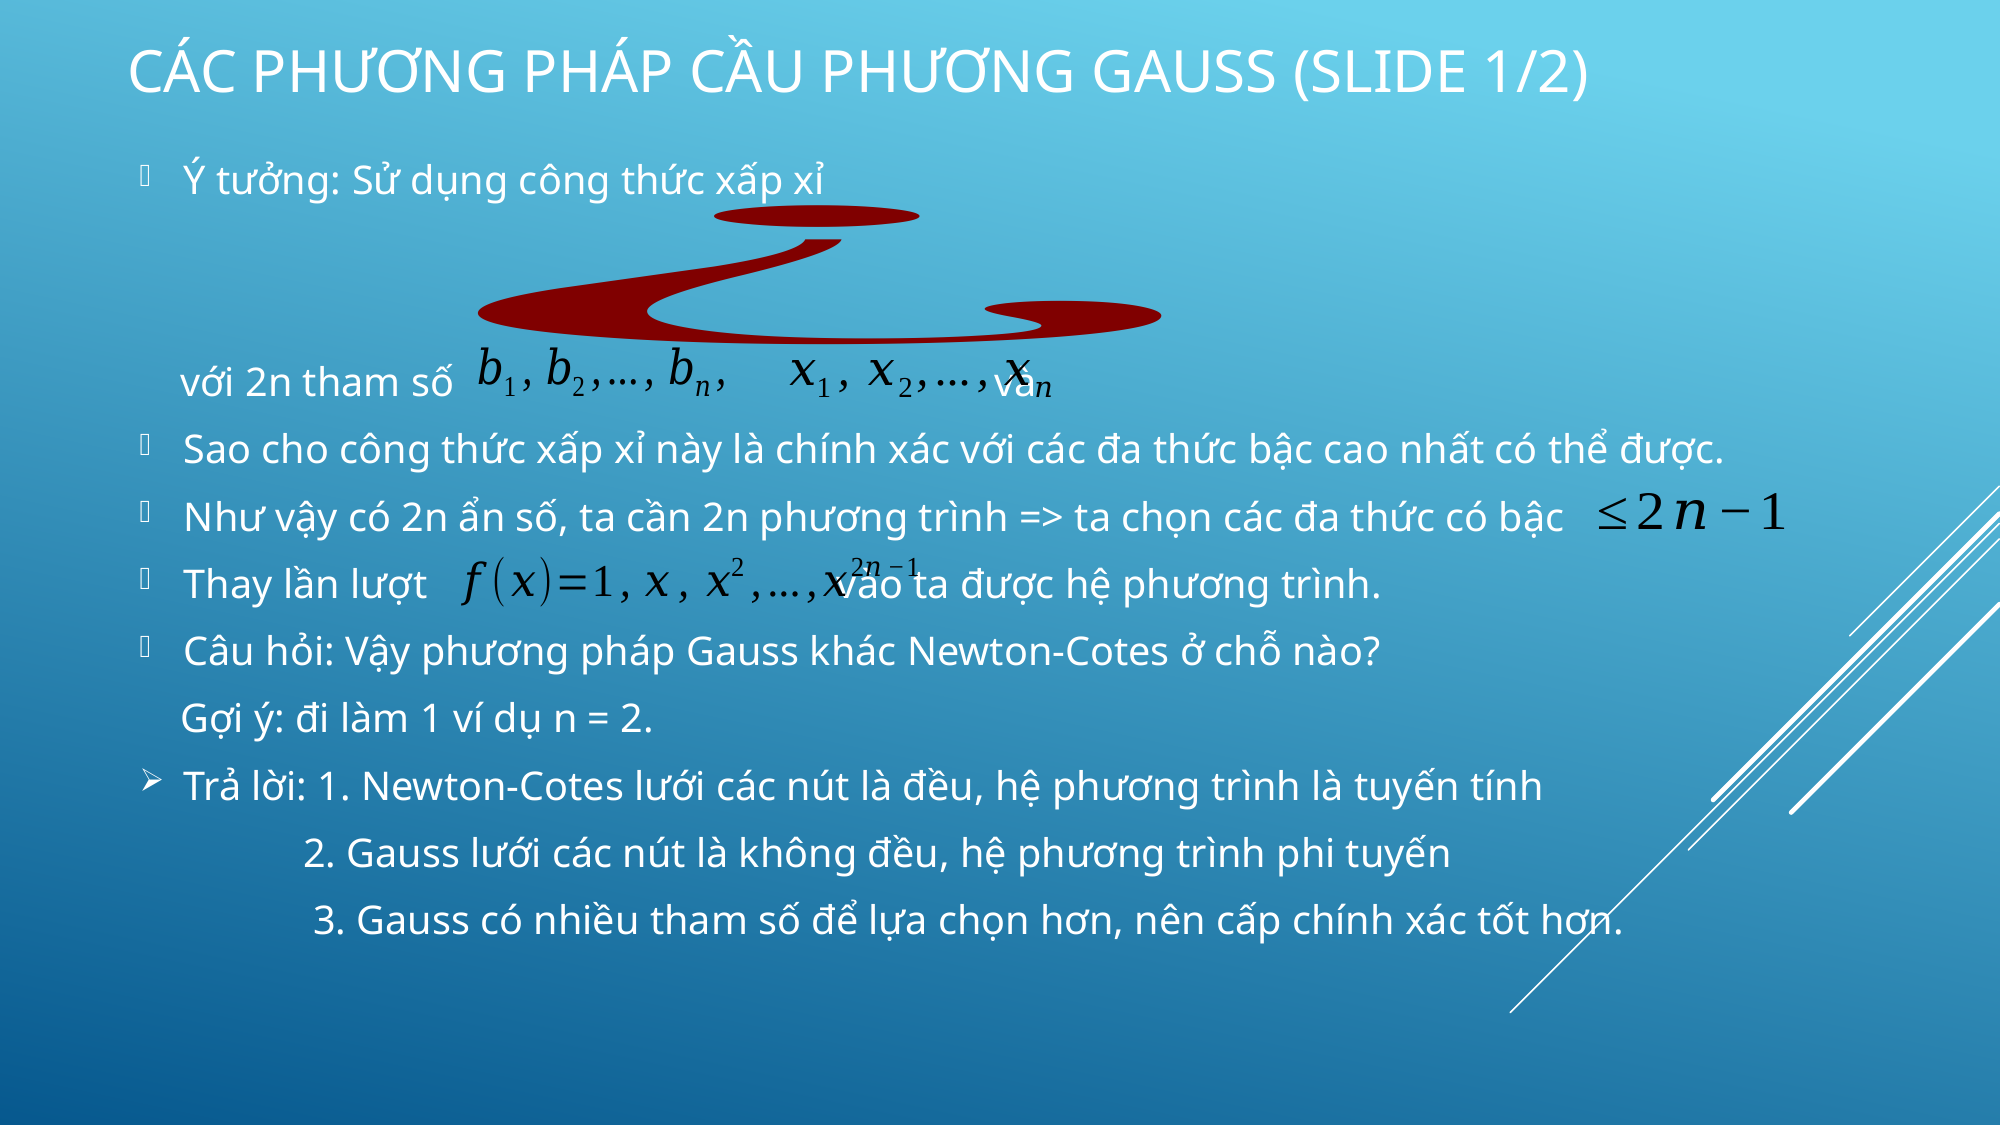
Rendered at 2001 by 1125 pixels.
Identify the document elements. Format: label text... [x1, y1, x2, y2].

title Các phương pháp cầu phương gauss (slide 1/2) [112, 25, 1881, 113]
list Ý tưởng: Sử dụng công thức xấp xỉ với 2n tham số và Sao cho công thức xấp xỉ này là chính xác với các đa thức bậc cao nhất có thể được. Như vậy có 2n ẩn số, ta cần 2n phương trình => ta chọn các đa thức có bậc Thay lần lượt vào ta được hệ phương trình. Câu hỏi: Vậy phương pháp Gauss khác Newton-Cotes ở chỗ nào? Gợi ý: đi làm 1 ví dụ n = 2. Trả lời: 1. Newton-Cotes lưới các nút là đều, hệ phương trình là tuyến tính 2. Gauss lưới các nút là không đều, hệ phương trình phi tuyến 3. Gauss có nhiều tham số để lựa chọn hơn, nên cấp chính xác tốt hơn. [124, 145, 1931, 1087]
